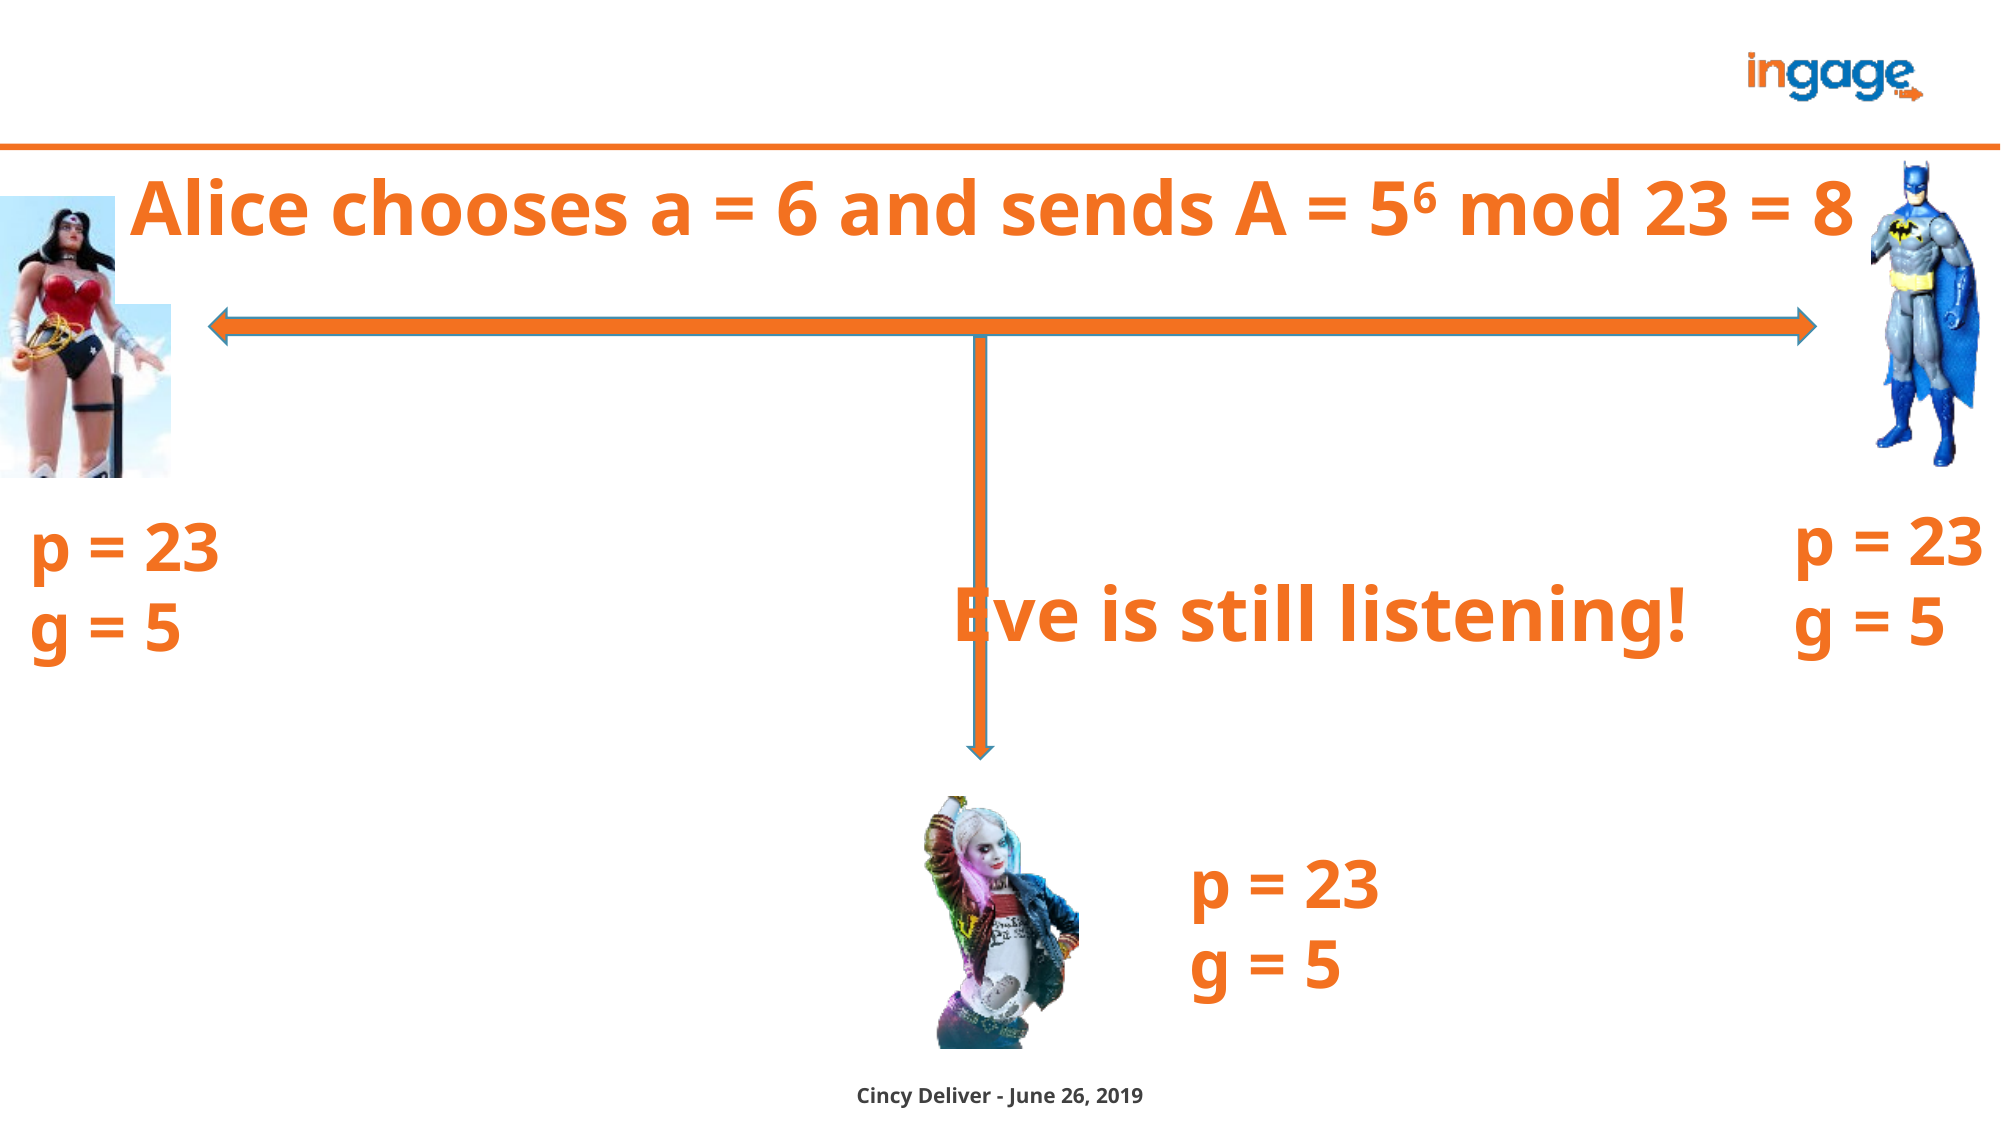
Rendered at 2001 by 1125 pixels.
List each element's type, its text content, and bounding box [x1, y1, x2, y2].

text_box [207, 306, 1815, 347]
picture [920, 796, 1079, 1049]
text_box p = 23 g = 5 [1174, 834, 1396, 1009]
picture [1708, 151, 2000, 470]
text_box p = 23 g = 5 [1779, 491, 2000, 667]
picture [1708, 0, 1964, 143]
text_box Alice chooses a = 6 and sends A = 56 mod 23 = 8 [115, 153, 1871, 304]
text_box Eve is still listening! [936, 559, 1704, 665]
footer Cincy Deliver - June 26, 2019 [662, 1065, 1338, 1125]
text_box p = 23 g = 5 [14, 497, 236, 672]
text_box [973, 335, 988, 559]
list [0, 196, 171, 478]
text_box [965, 665, 995, 761]
